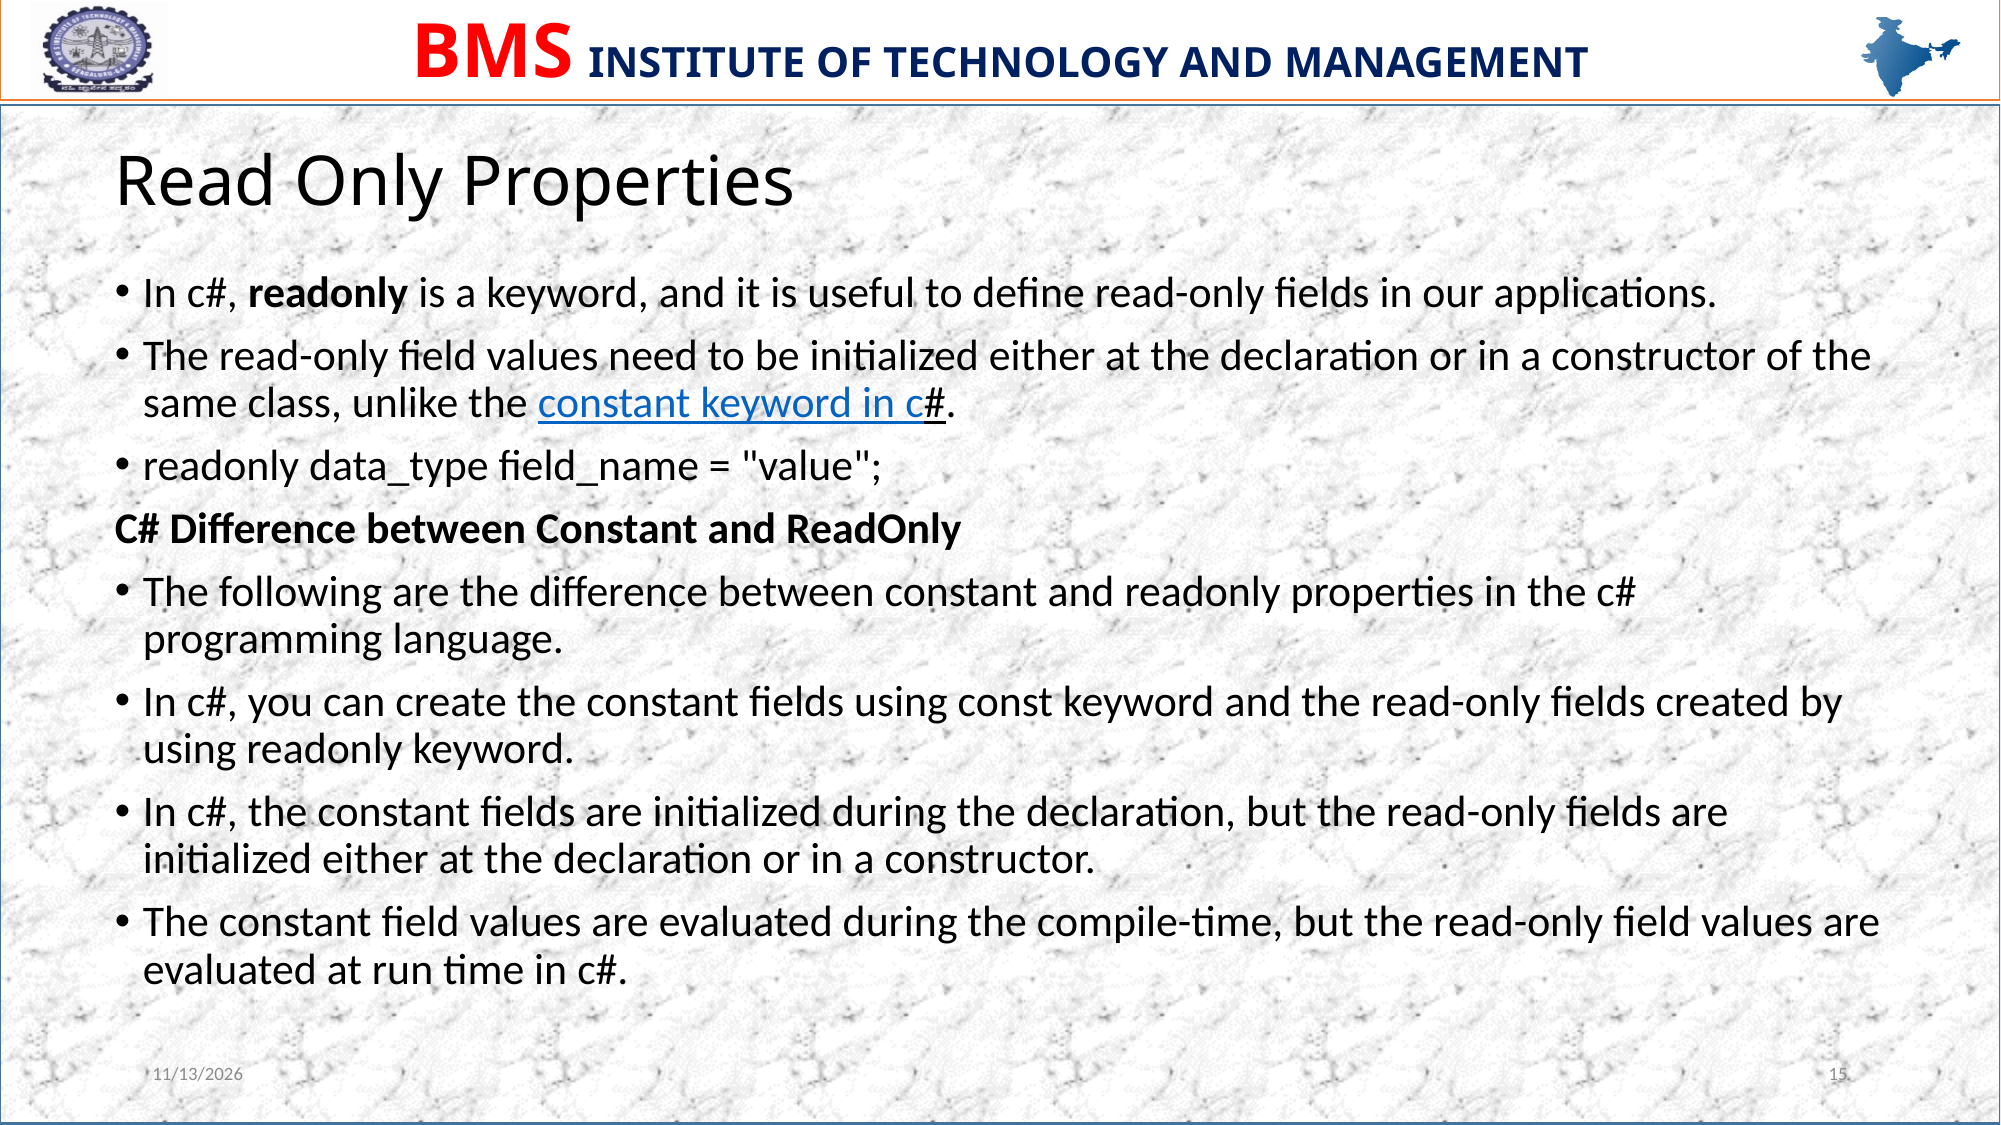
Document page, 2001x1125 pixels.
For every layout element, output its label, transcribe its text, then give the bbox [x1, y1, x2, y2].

picture [30, 2, 168, 98]
picture [1859, 17, 1961, 98]
picture [1, 106, 1999, 1122]
title Read Only Properties [99, 138, 1900, 233]
slide_number 15 [1412, 1042, 1863, 1103]
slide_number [137, 1042, 588, 1103]
list In c#, readonly is a keyword, and it is useful to define read-only fields in our applications. The read-only field values need to be initialized either at the declaration or in a constructor of the same class, unlike the constant keyword in c#. readonly data_type field_name = "value"; C# Difference between Constant and ReadOnly The following are the difference between constant and readonly properties in the c# programming language. In c#, you can create the constant fields using const keyword and the read-only fields created by using readonly keyword. In c#, the constant fields are initialized during the declaration, but the read-only fields are initialized either at the declaration or in a constructor. The constant field values are evaluated during the compile-time, but the read-only field values are evaluated at run time in c#. [99, 262, 1900, 1043]
